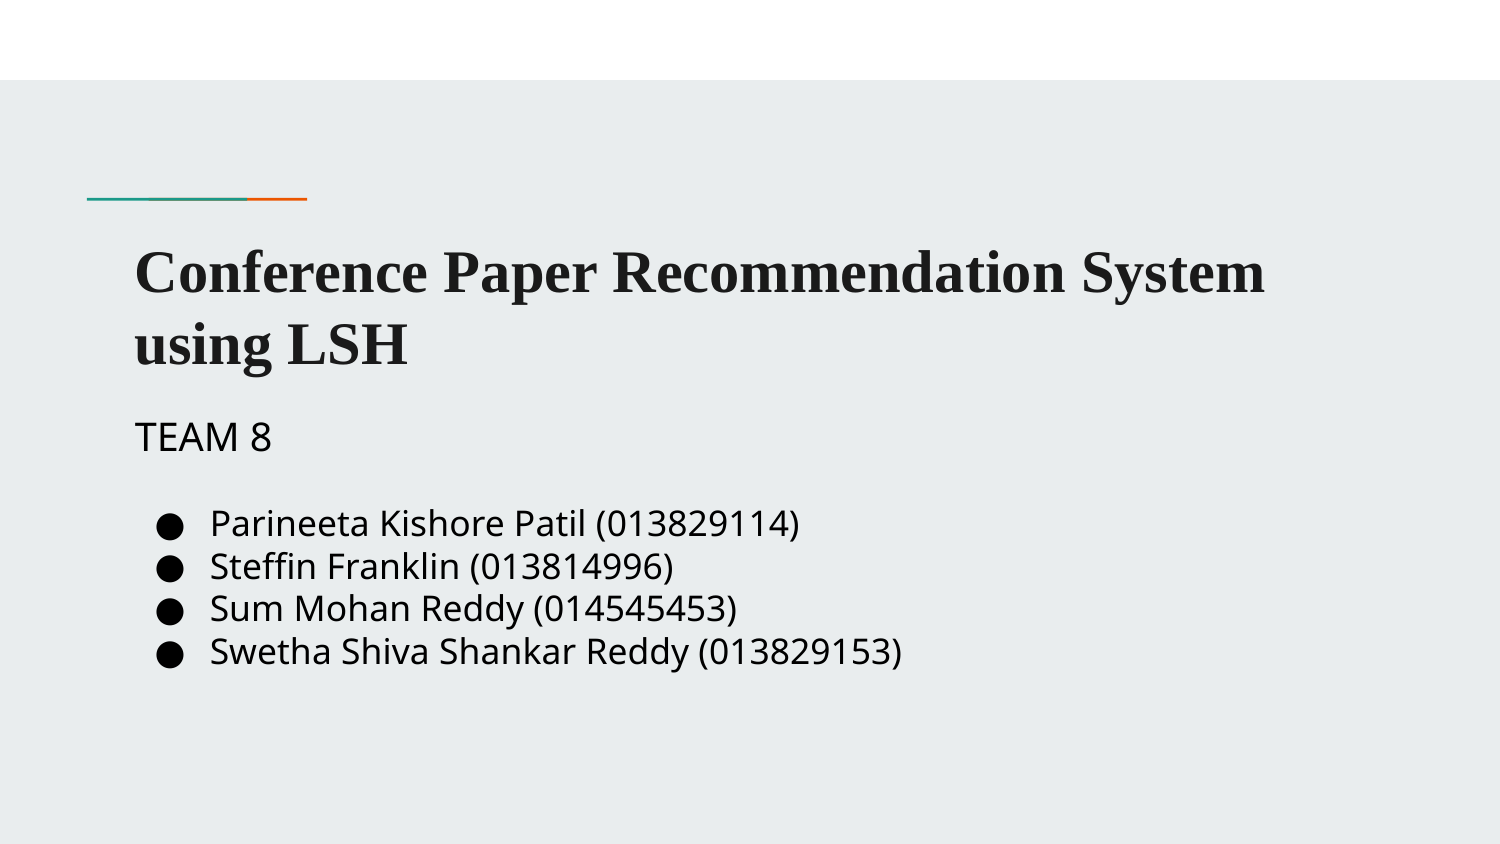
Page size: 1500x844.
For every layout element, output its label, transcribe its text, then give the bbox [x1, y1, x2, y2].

title Conference Paper Recommendation System using LSH [119, 216, 1381, 384]
subtitle TEAM 8 Parineeta Kishore Patil (013829114) Steffin Franklin (013814996) Sum Mohan Reddy (014545453) Swetha Shiva Shankar Reddy (013829153) [119, 396, 1381, 771]
